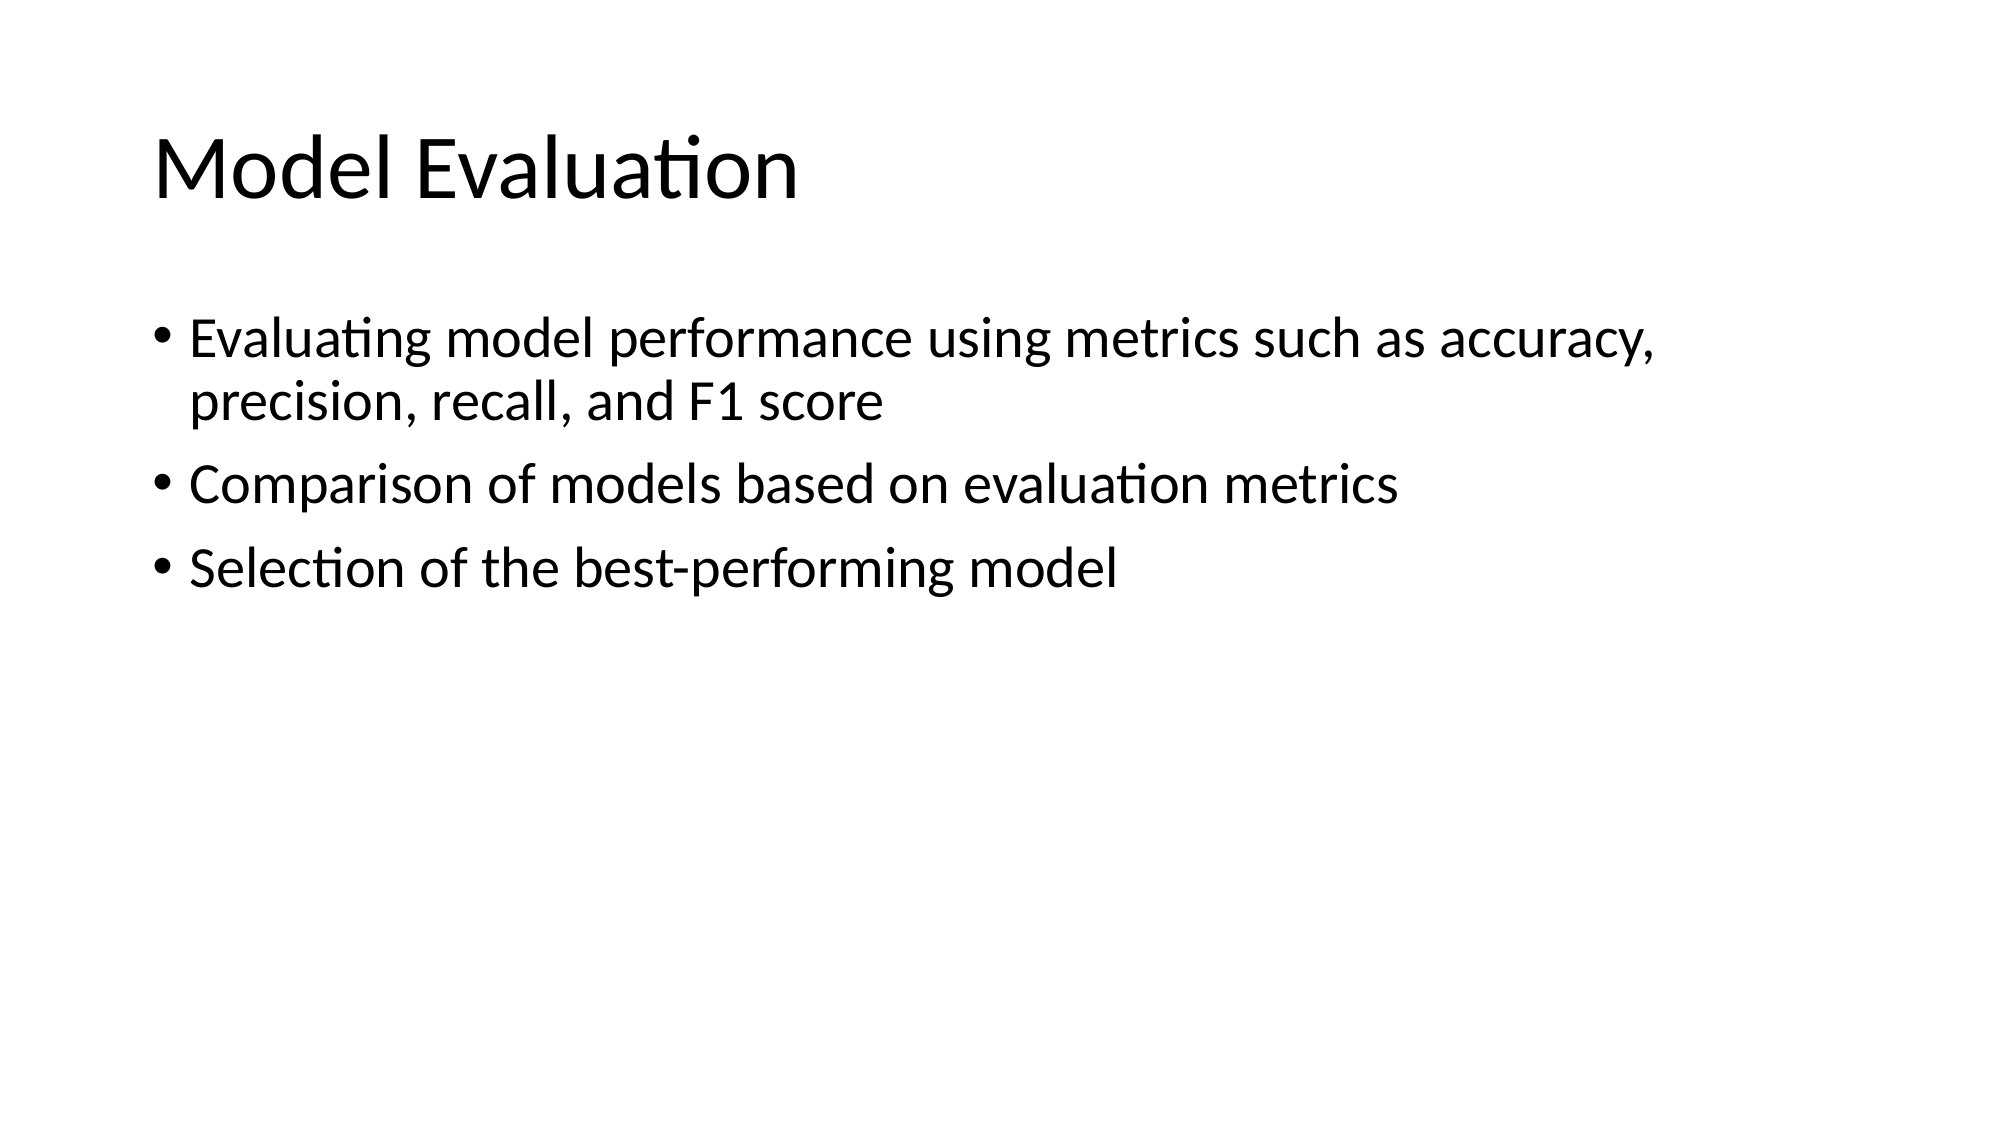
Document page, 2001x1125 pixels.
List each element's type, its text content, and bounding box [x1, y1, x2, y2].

list Evaluating model performance using metrics such as accuracy, precision, recall, and F1 score Comparison of models based on evaluation metrics Selection of the best-performing model [137, 299, 1863, 1014]
title Model Evaluation [137, 59, 1863, 278]
